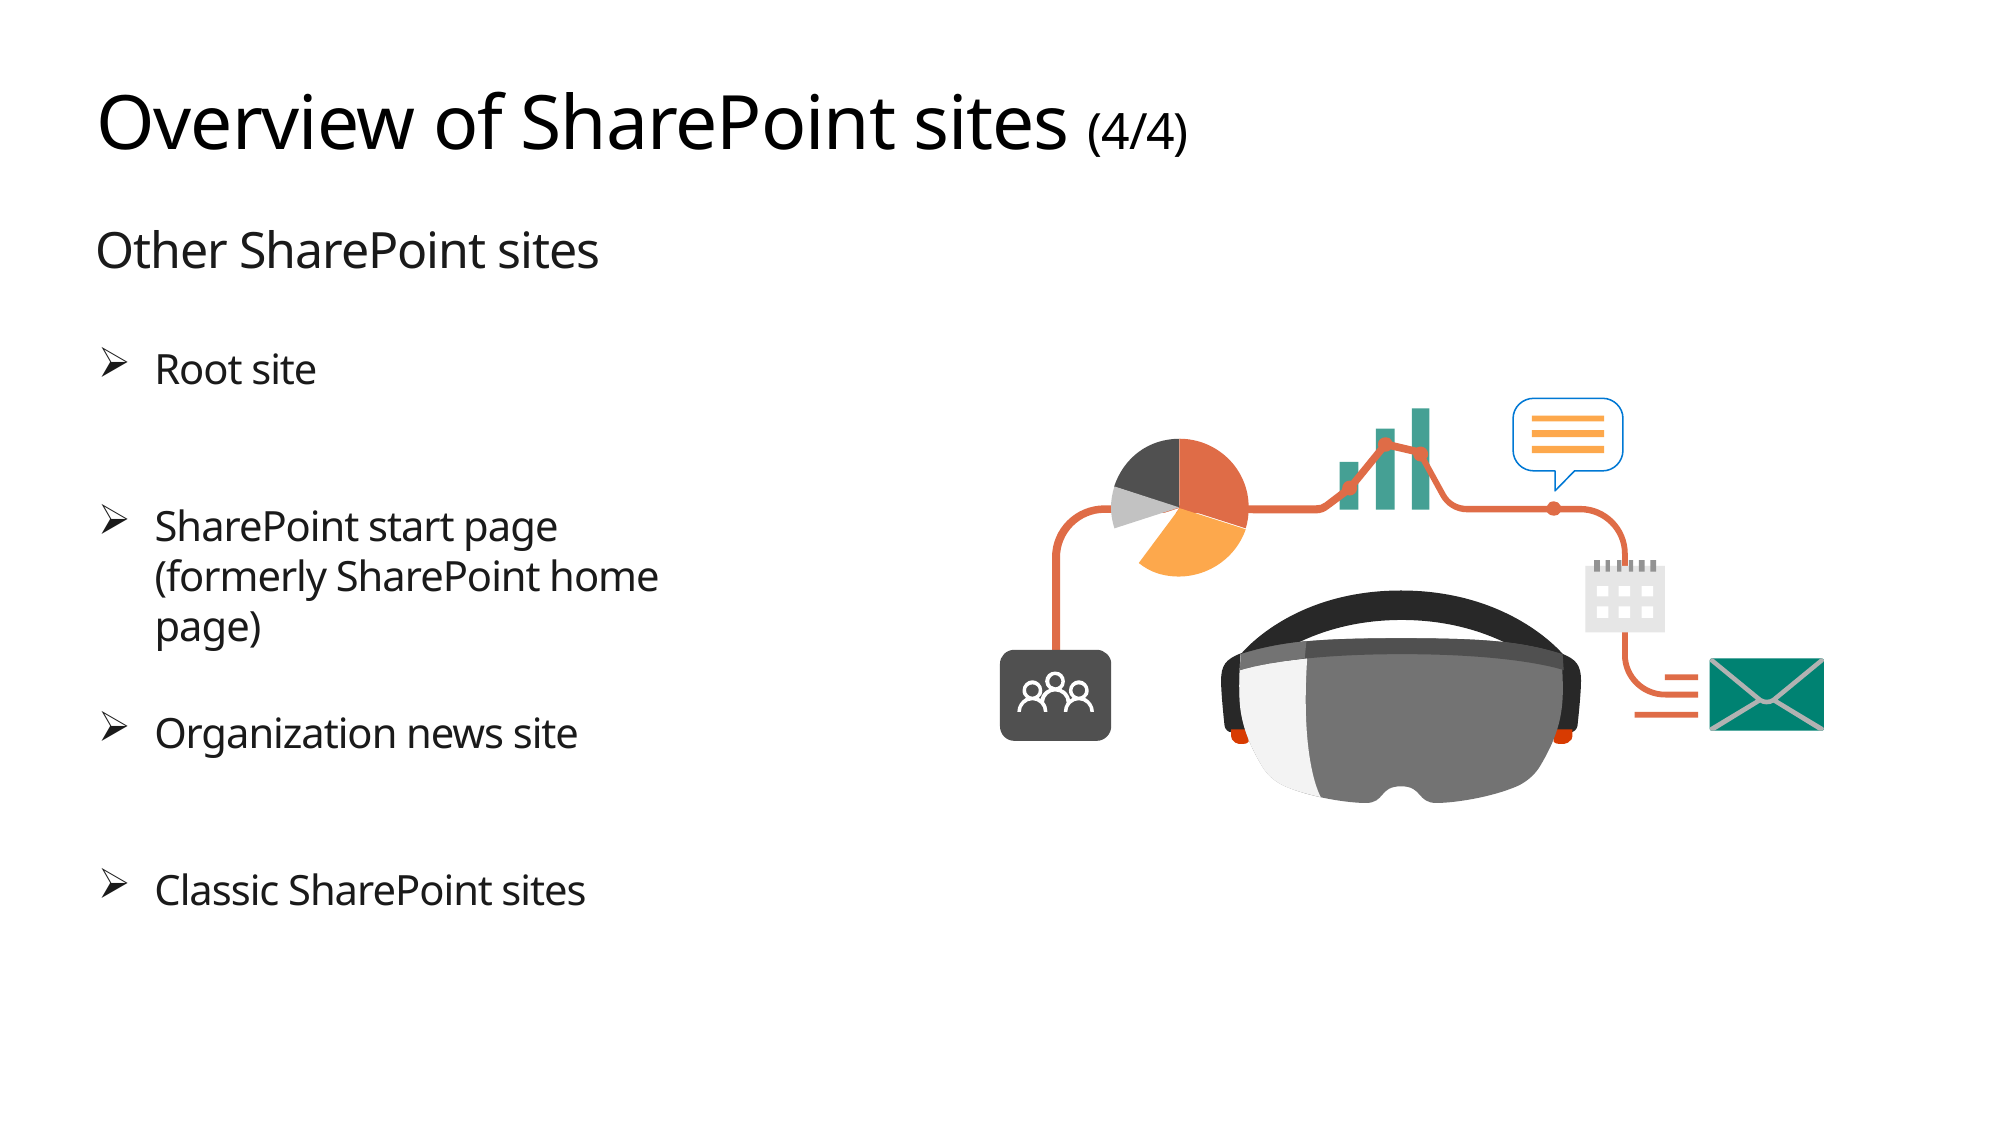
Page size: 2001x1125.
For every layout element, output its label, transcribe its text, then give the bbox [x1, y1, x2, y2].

text_box Organization news site [98, 706, 764, 758]
text_box Root site [98, 342, 393, 394]
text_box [999, 398, 1825, 804]
text_box Classic SharePoint sites [98, 863, 692, 914]
text_box SharePoint start page (formerly SharePoint home page) [98, 499, 771, 650]
text_box Other SharePoint sites [95, 218, 605, 279]
title Overview of SharePoint sites (4/4) [96, 75, 1904, 166]
